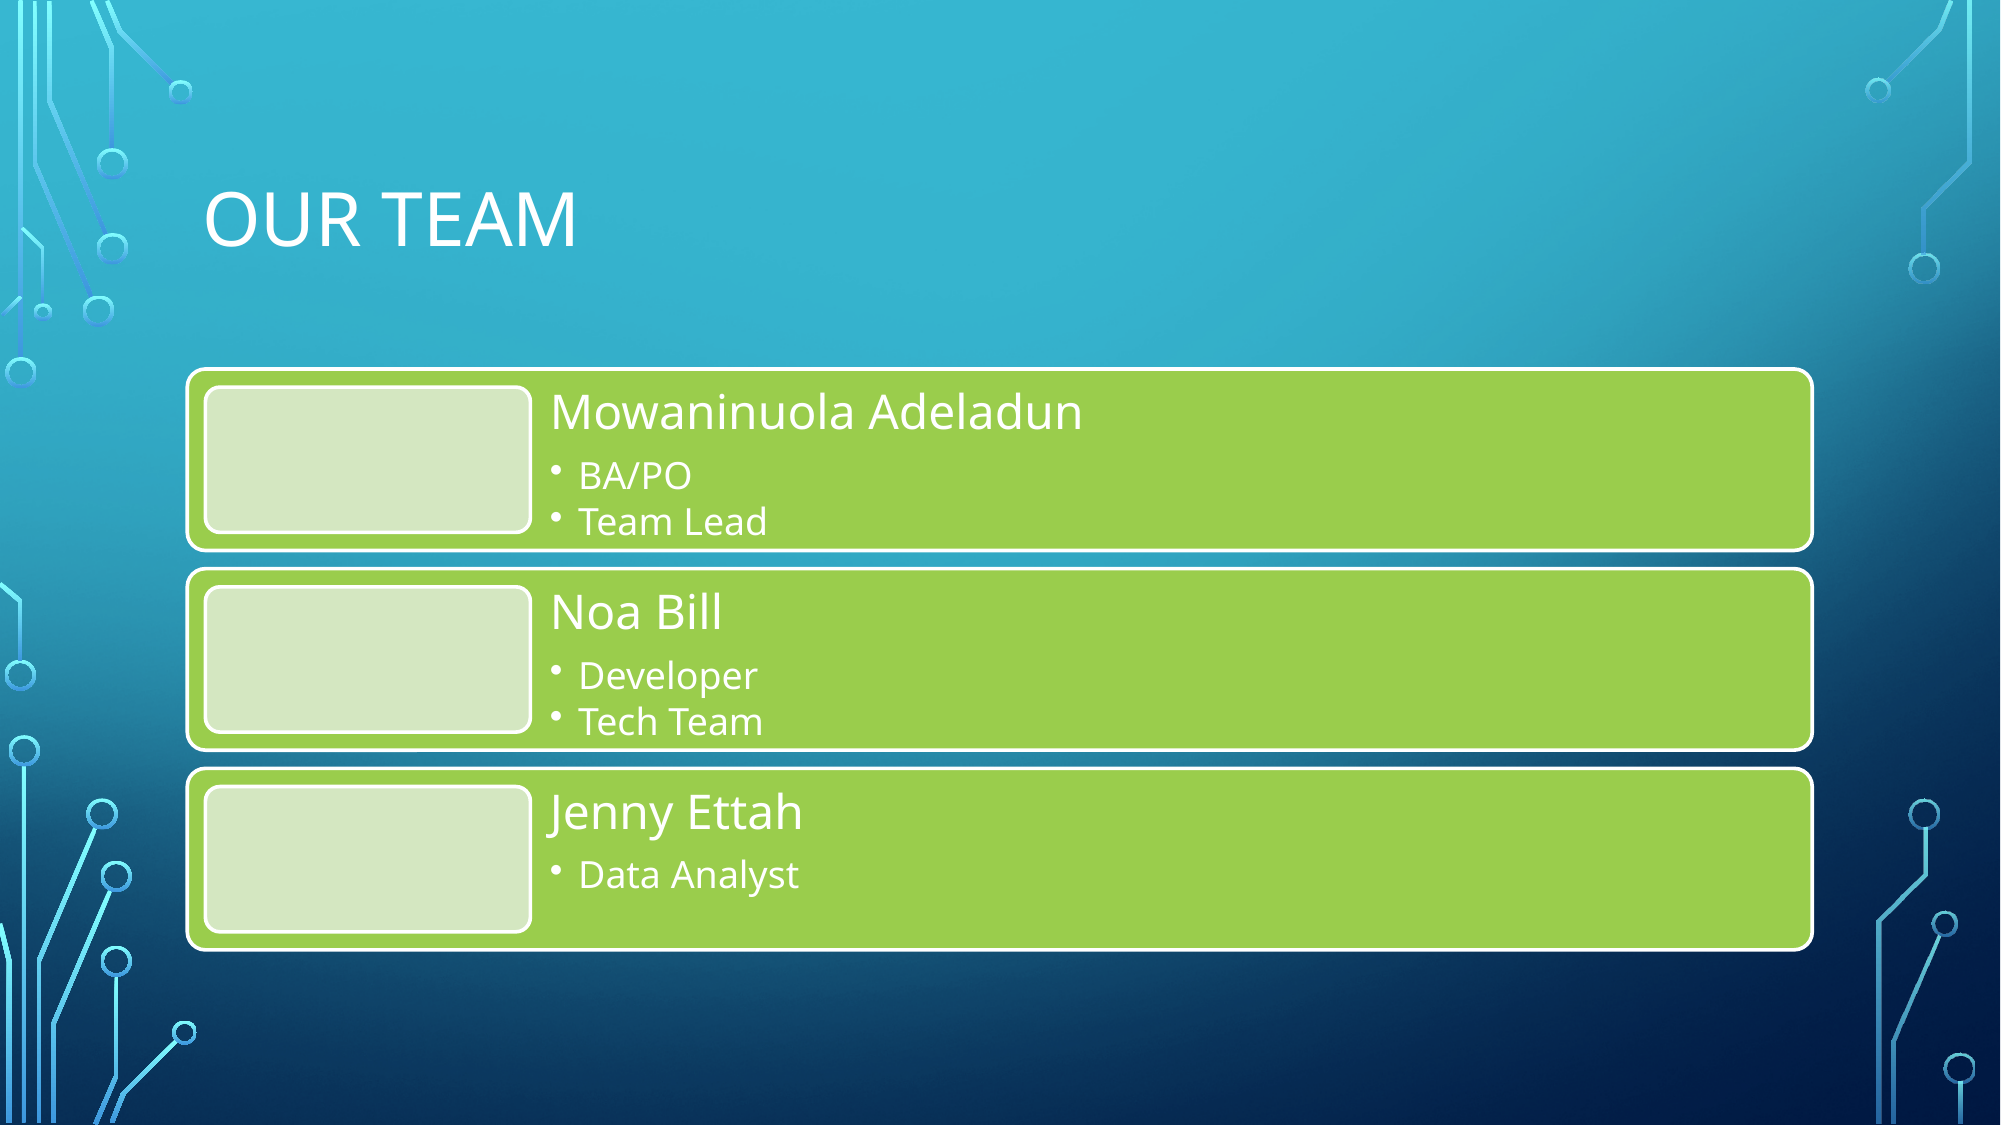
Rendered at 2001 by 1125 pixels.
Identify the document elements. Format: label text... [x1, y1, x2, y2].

title Our Team [187, 101, 1813, 344]
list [186, 368, 1813, 951]
